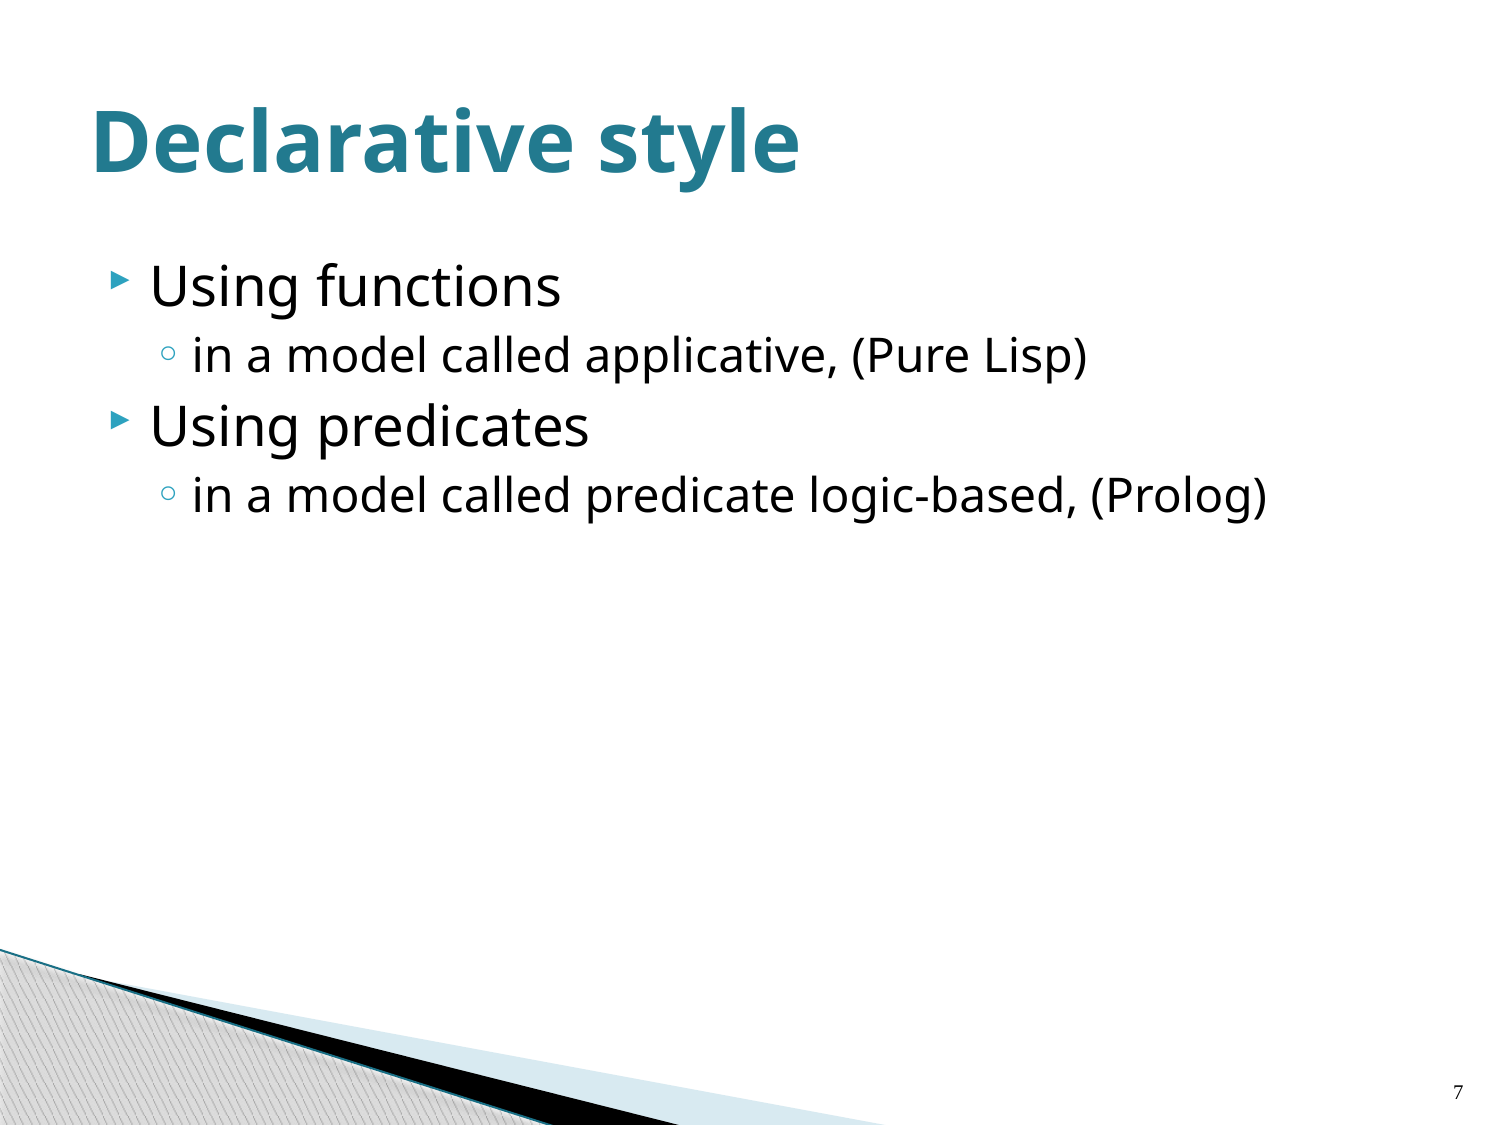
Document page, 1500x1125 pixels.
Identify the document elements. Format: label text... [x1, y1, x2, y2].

title Declarative style [75, 45, 1425, 233]
slide_number 7 [1418, 1051, 1479, 1112]
list Using functions in a model called applicative, (Pure Lisp) Using predicates in a model called predicate logic-based, (Prolog) [75, 243, 1425, 986]
